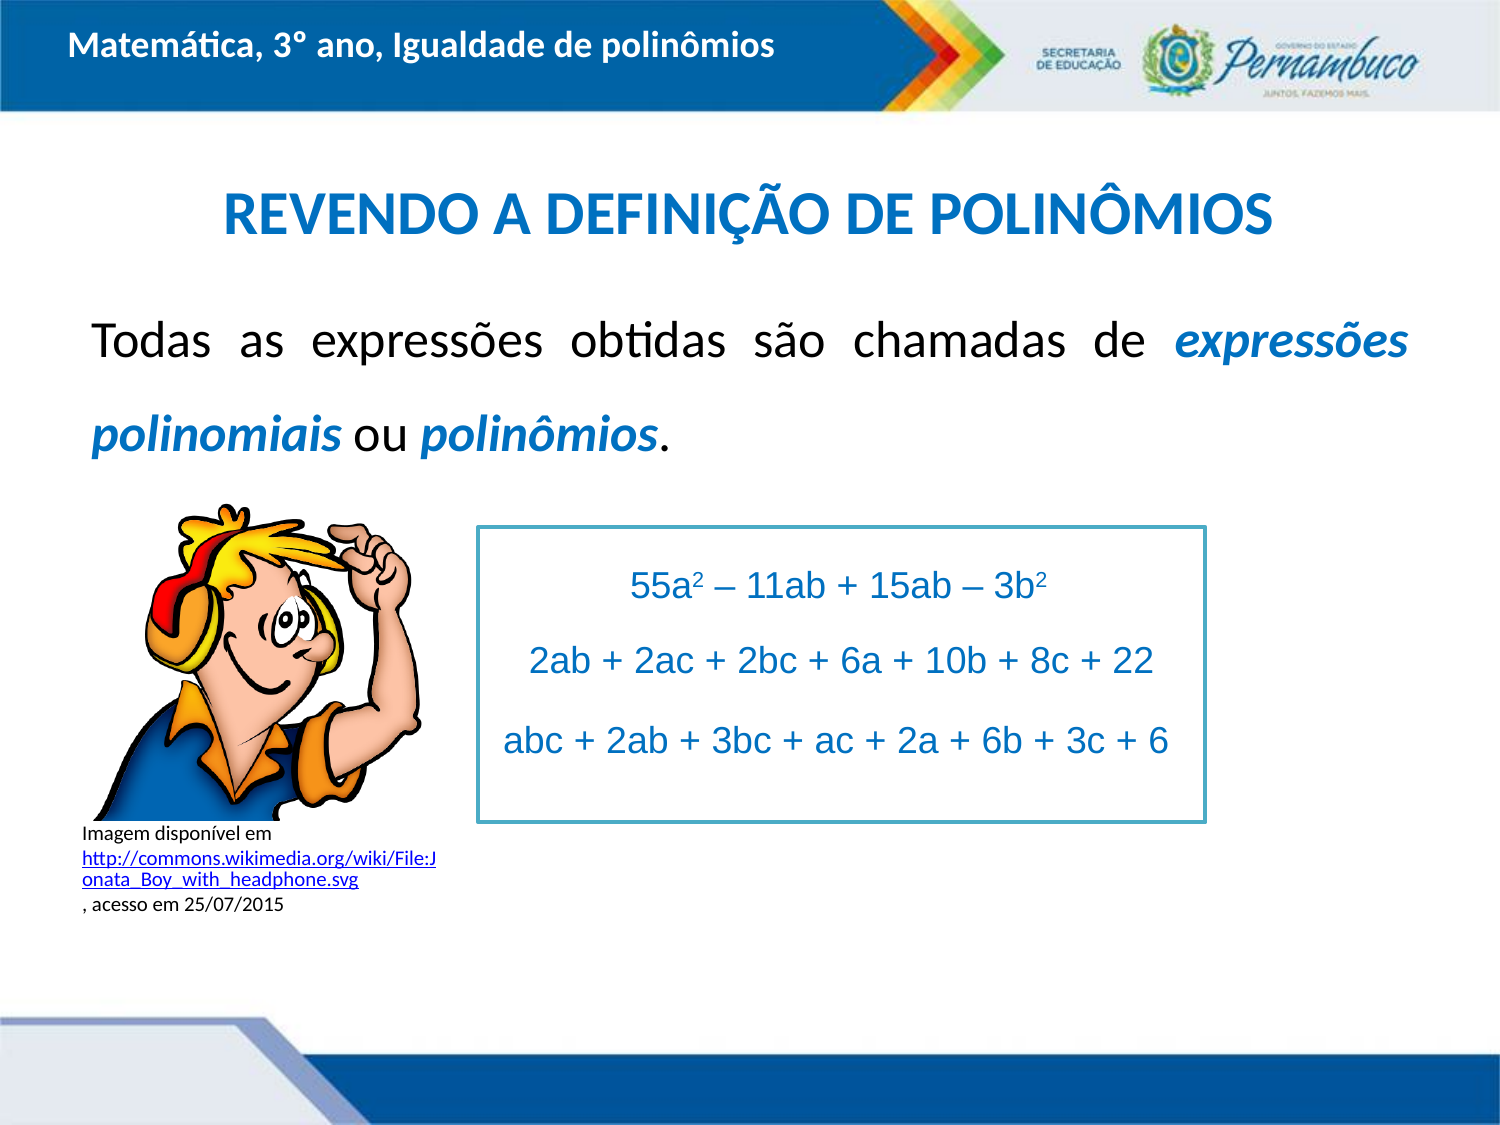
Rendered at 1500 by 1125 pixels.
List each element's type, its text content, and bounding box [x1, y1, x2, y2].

text_box [476, 525, 1207, 824]
text_box abc + 2ab + 3bc + ac + 2a + 6b + 3c + 6 [488, 708, 1196, 769]
text_box 55a2 – 11ab + 15ab – 3b2 [615, 553, 1069, 614]
text_box Todas as expressões obtidas são chamadas de expressões polinomiais ou polinômios. [76, 267, 1424, 470]
text_box 2ab + 2ac + 2bc + 6a + 10b + 8c + 22 [514, 628, 1170, 689]
text_box Imagem disponível em http://commons.wikimedia.org/wiki/File:Jonata_Boy_with_headphone.svg, acesso em 25/07/2015 [67, 812, 461, 903]
picture [0, 0, 1500, 1125]
text_box REVENDO A DEFINIÇÃO DE POLINÔMIOS [76, 89, 1424, 255]
text_box Matemática, 3º ano, Igualdade de polinômios [52, 12, 869, 119]
